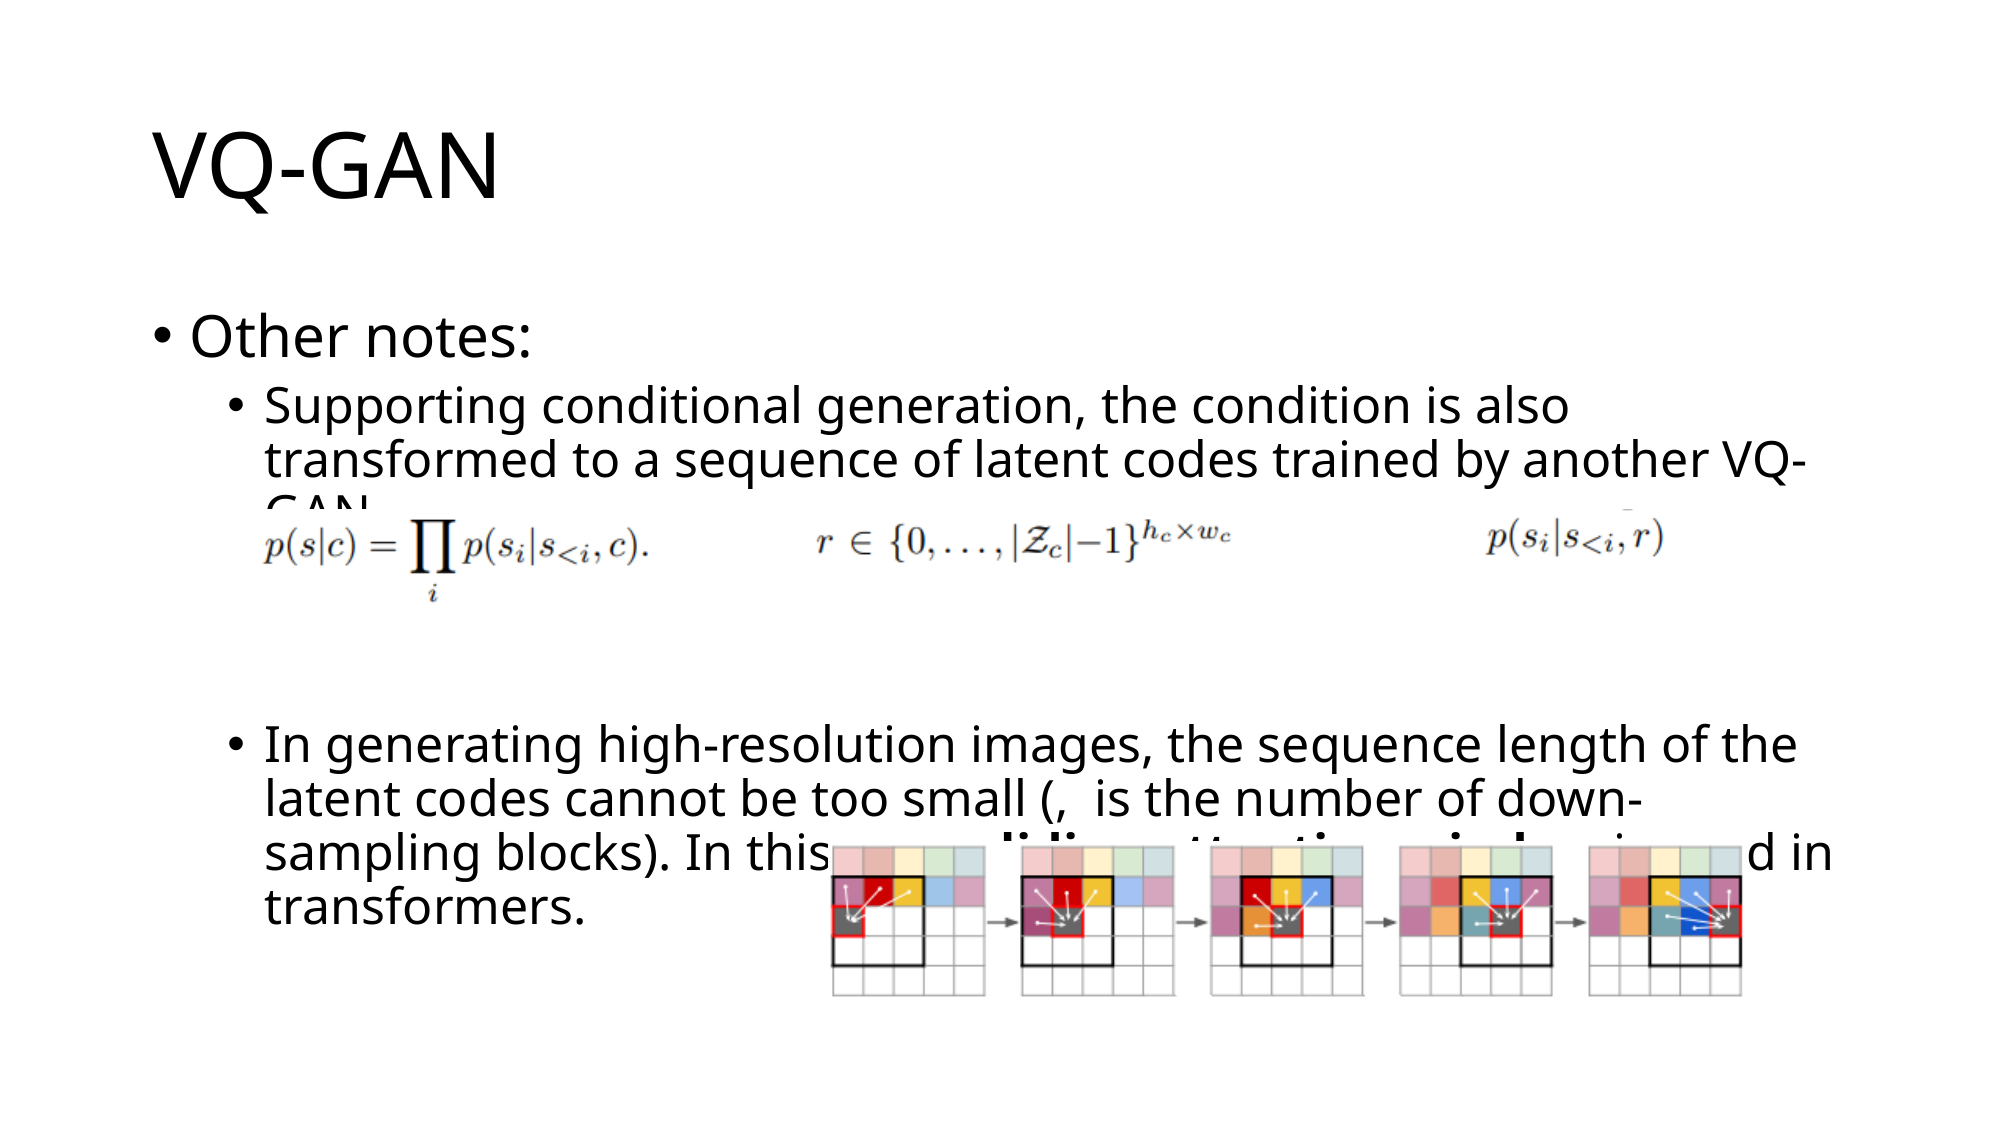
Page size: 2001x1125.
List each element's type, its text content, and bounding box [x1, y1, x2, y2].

picture [828, 841, 1747, 1003]
picture [1482, 509, 1668, 563]
title VQ-GAN [137, 59, 1863, 278]
picture [808, 518, 1242, 569]
picture [252, 509, 673, 616]
